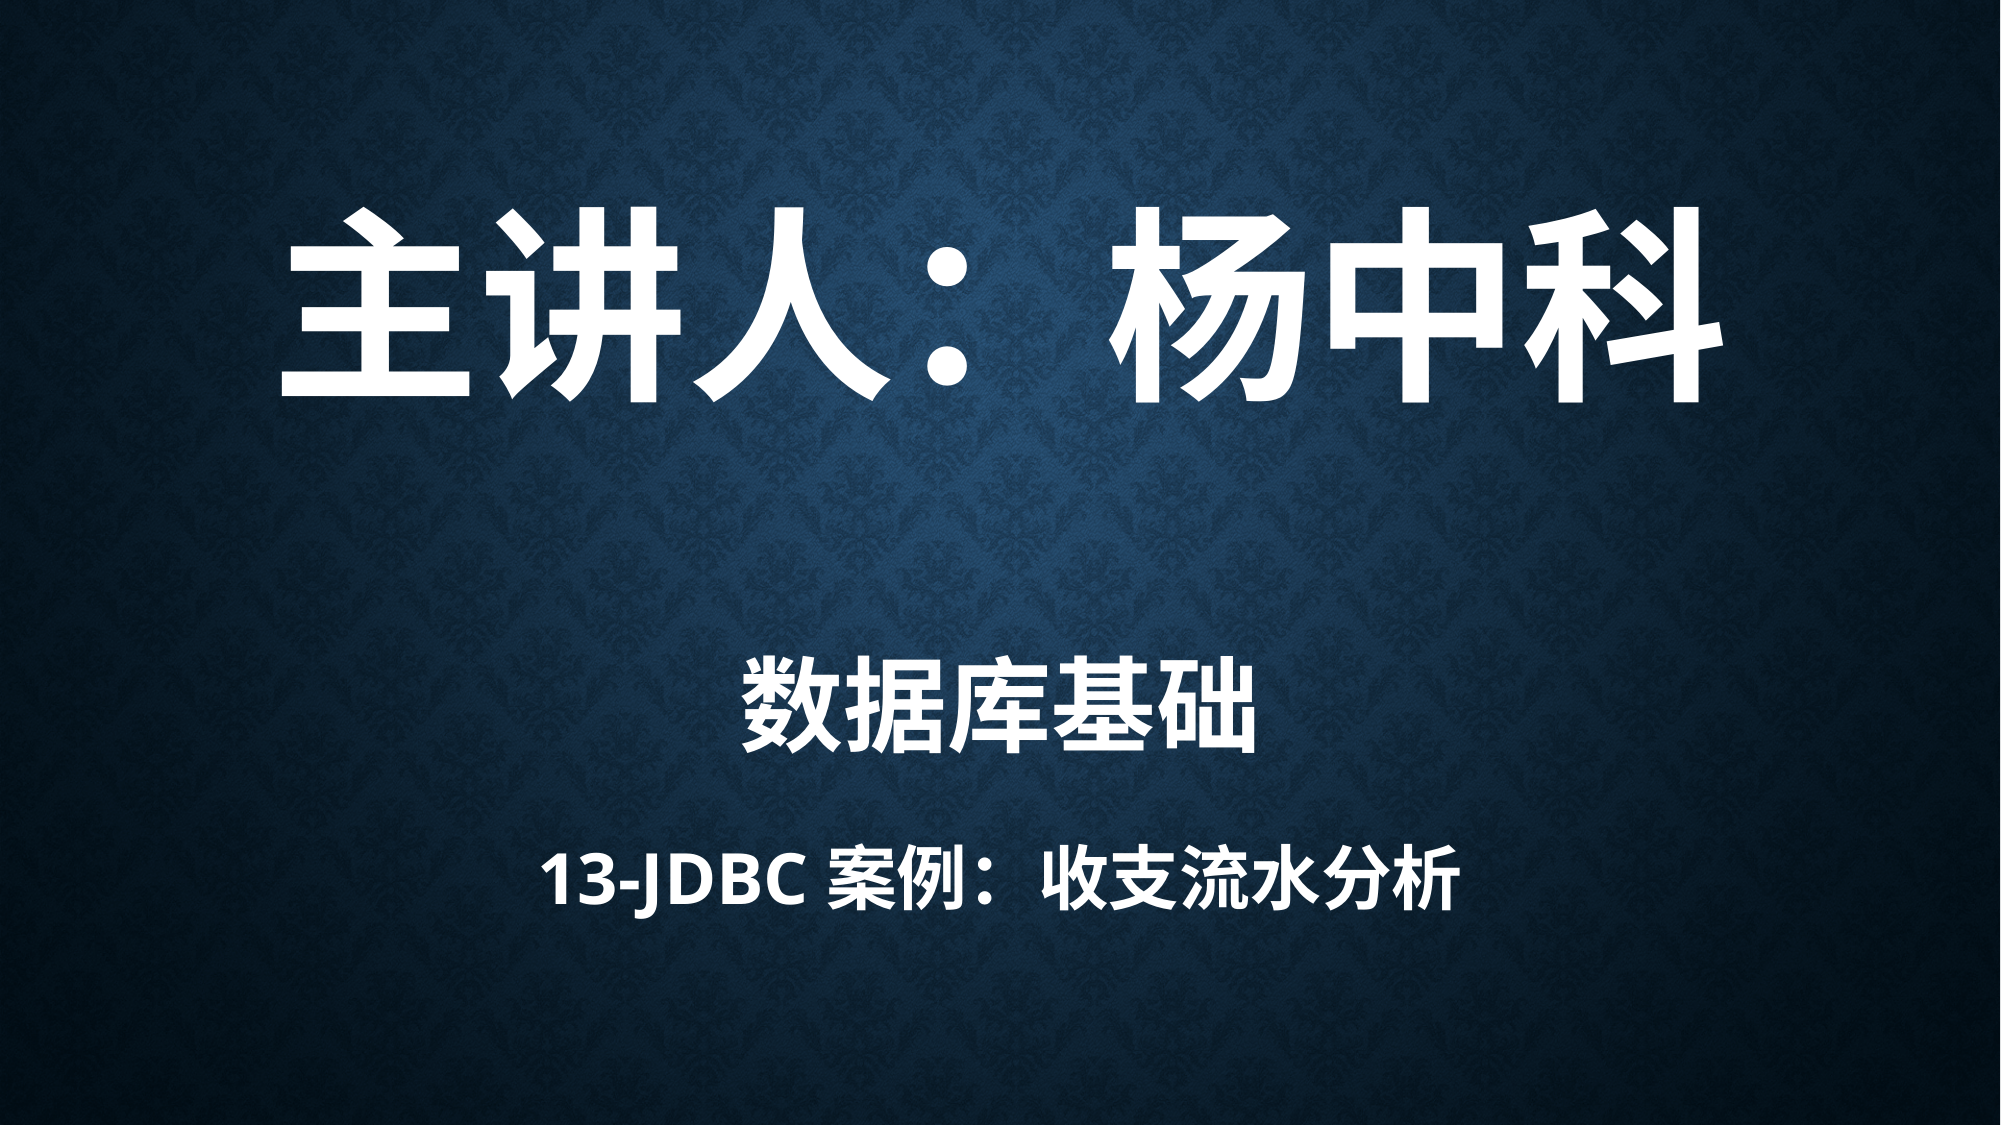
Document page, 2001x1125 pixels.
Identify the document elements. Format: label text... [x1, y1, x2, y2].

title 主讲人：杨中科 数据库基础 13-JDBC案例：收支流水分析 [0, 0, 2000, 1125]
